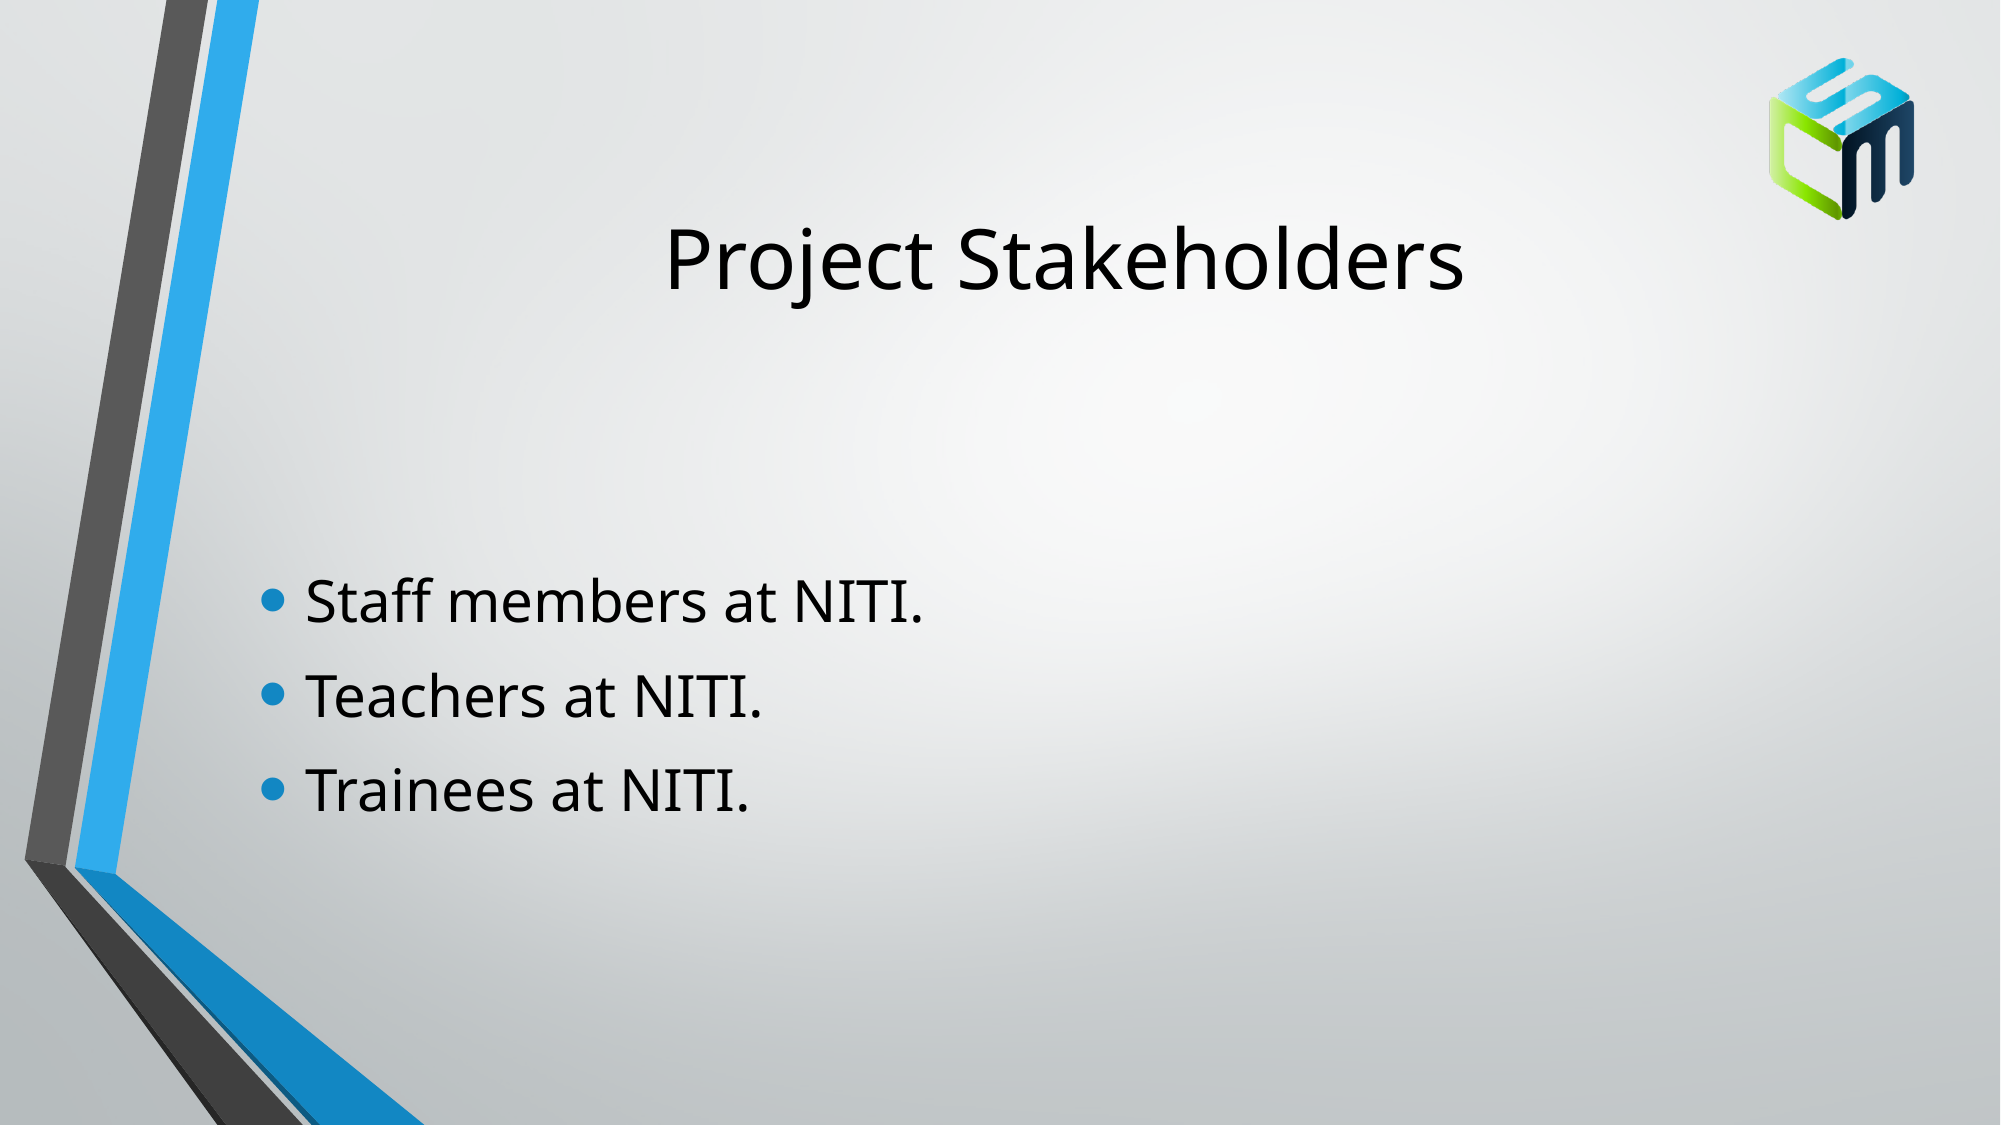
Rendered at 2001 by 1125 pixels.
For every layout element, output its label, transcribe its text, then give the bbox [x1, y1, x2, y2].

title Project Stakeholders [243, 112, 1887, 400]
picture [1717, 14, 1966, 263]
list Staff members at NITI. Teachers at NITI. Trainees at NITI. [243, 437, 1887, 950]
